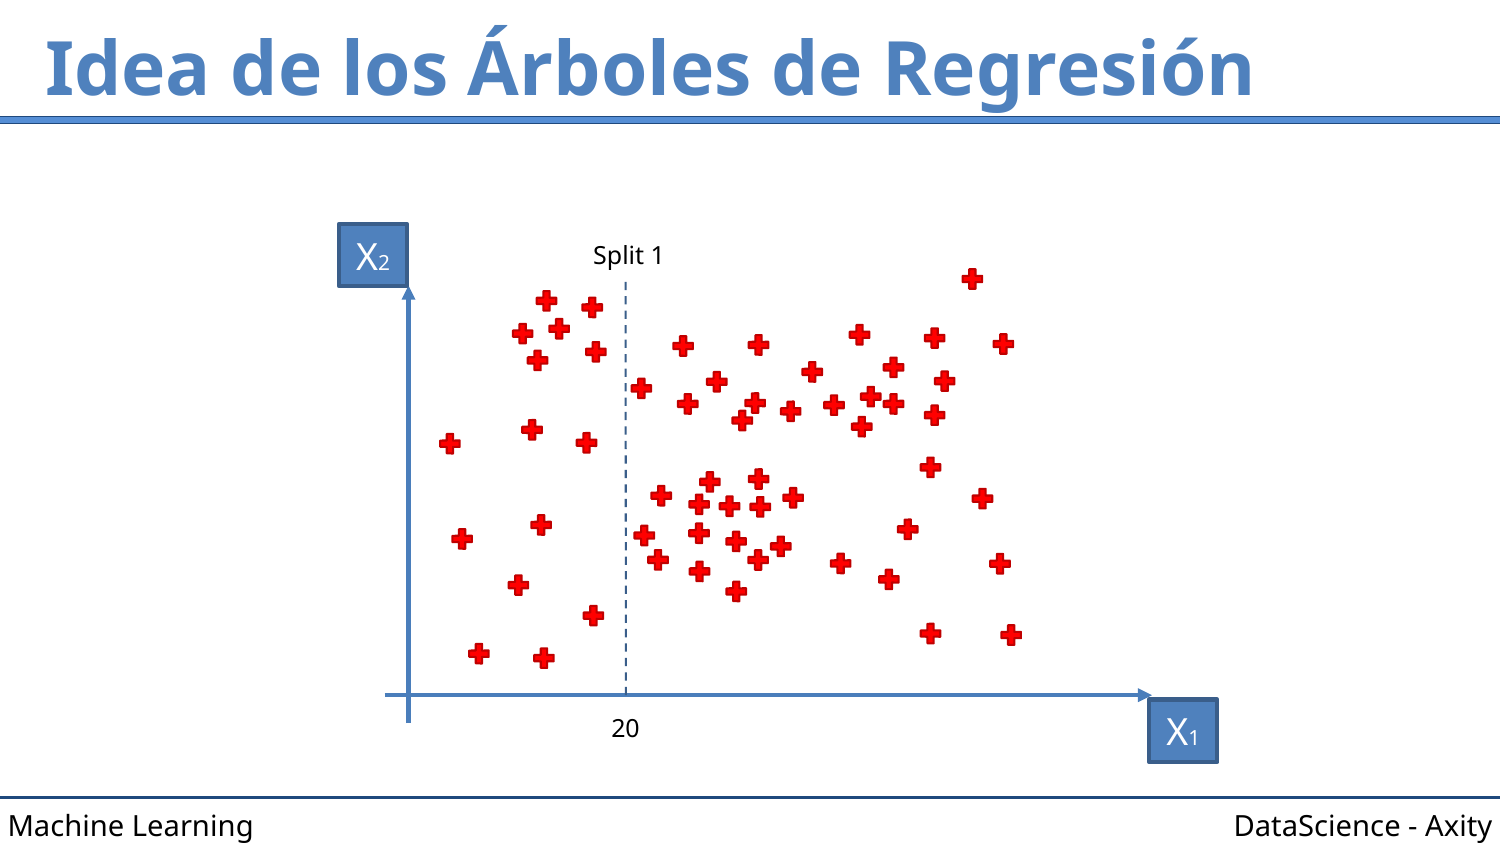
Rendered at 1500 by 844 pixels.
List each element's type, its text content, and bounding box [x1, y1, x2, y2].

text_box [934, 371, 955, 391]
text_box [860, 386, 881, 407]
text_box [689, 561, 710, 582]
text_box [972, 488, 993, 509]
text_box [993, 334, 1014, 354]
text_box [586, 342, 606, 362]
text_box [897, 519, 918, 540]
text_box [745, 393, 765, 413]
text_box [851, 416, 872, 437]
text_box [700, 472, 720, 492]
text_box [522, 420, 542, 440]
text_box [924, 405, 945, 425]
text_box [750, 497, 771, 517]
text_box 20 [593, 705, 658, 751]
text_box [689, 523, 709, 544]
text_box [440, 433, 460, 454]
text_box [719, 496, 740, 517]
text_box [780, 401, 801, 422]
text_box [673, 336, 693, 356]
text_box [469, 643, 489, 664]
text_box [536, 291, 557, 311]
text_box Split 1 [574, 232, 684, 277]
text_box [626, 688, 1152, 702]
text_box [830, 553, 851, 574]
text_box [402, 288, 415, 695]
text_box [726, 581, 747, 602]
text_box [512, 323, 533, 344]
text_box [748, 335, 769, 355]
text_box [783, 487, 803, 508]
text_box [583, 605, 604, 626]
text_box [920, 457, 941, 478]
text_box [748, 550, 768, 570]
text_box [576, 432, 597, 453]
text_box [648, 550, 668, 570]
text_box [802, 362, 822, 382]
text_box [726, 531, 746, 552]
text_box [508, 575, 529, 595]
text_box [452, 529, 472, 549]
text_box [962, 269, 983, 289]
text_box [631, 378, 652, 399]
text_box [549, 318, 569, 339]
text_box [1148, 699, 1218, 763]
text_box [824, 395, 844, 415]
text_box [732, 410, 753, 431]
title Idea de los Árboles de Regresión [36, 11, 1463, 135]
text_box [920, 623, 941, 644]
text_box [677, 394, 698, 414]
text_box [924, 328, 945, 348]
text_box [771, 536, 791, 557]
text_box [879, 569, 899, 590]
text_box [1001, 625, 1021, 645]
text_box [748, 469, 769, 489]
text_box [990, 553, 1010, 574]
text_box [527, 350, 548, 371]
text_box [534, 648, 554, 668]
text_box [634, 525, 655, 546]
text_box [689, 494, 709, 515]
text_box [531, 515, 551, 535]
text_box [651, 485, 671, 506]
text_box [706, 371, 727, 392]
text_box [582, 297, 603, 318]
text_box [338, 223, 408, 287]
text_box [849, 324, 870, 345]
text_box [883, 394, 904, 414]
text_box [883, 357, 904, 378]
